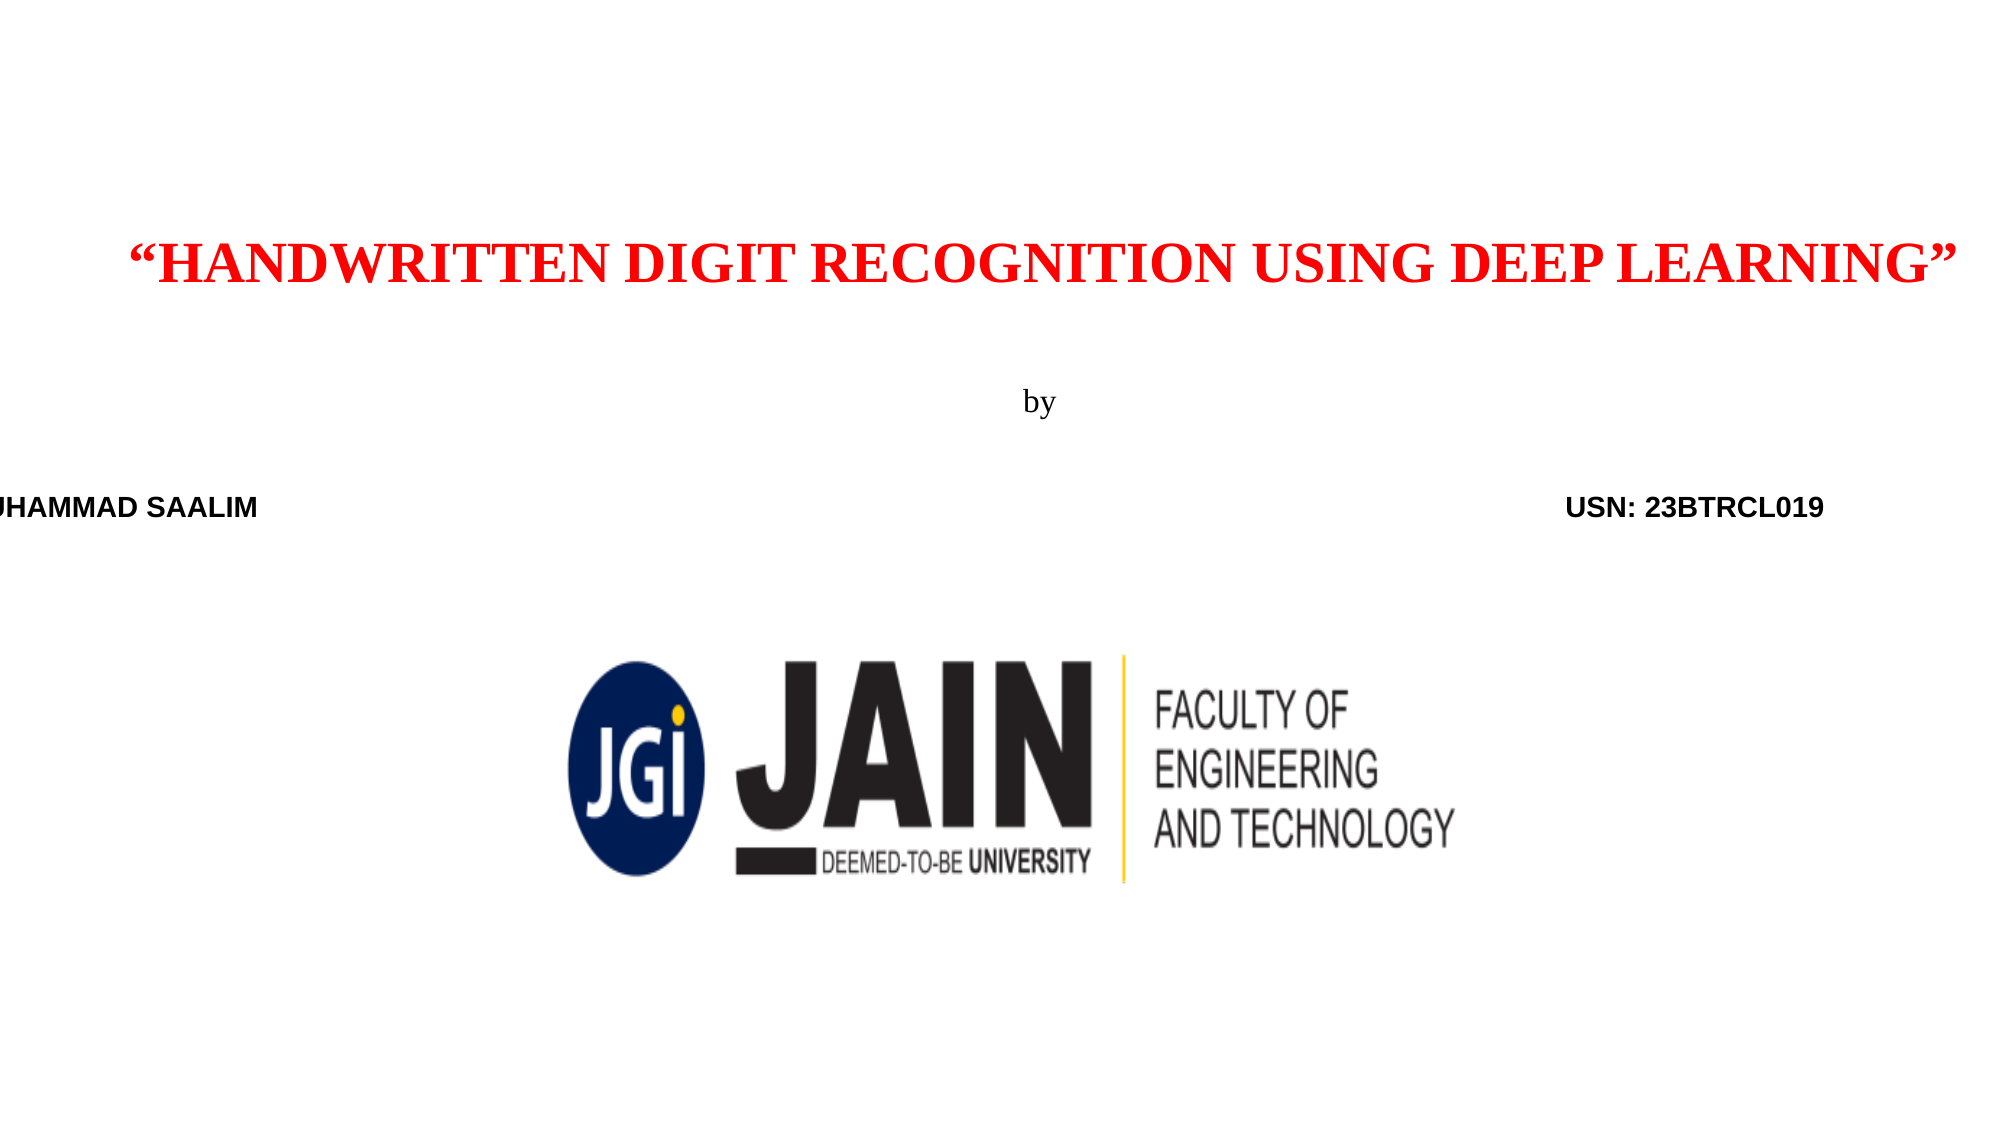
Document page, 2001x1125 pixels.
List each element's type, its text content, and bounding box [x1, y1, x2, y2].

text_box “HANDWRITTEN DIGIT RECOGNITION USING DEEP LEARNING” by MUHAMMAD SAALIM USN: 23BTRCL019 [0, 186, 2000, 669]
picture [553, 608, 1474, 931]
